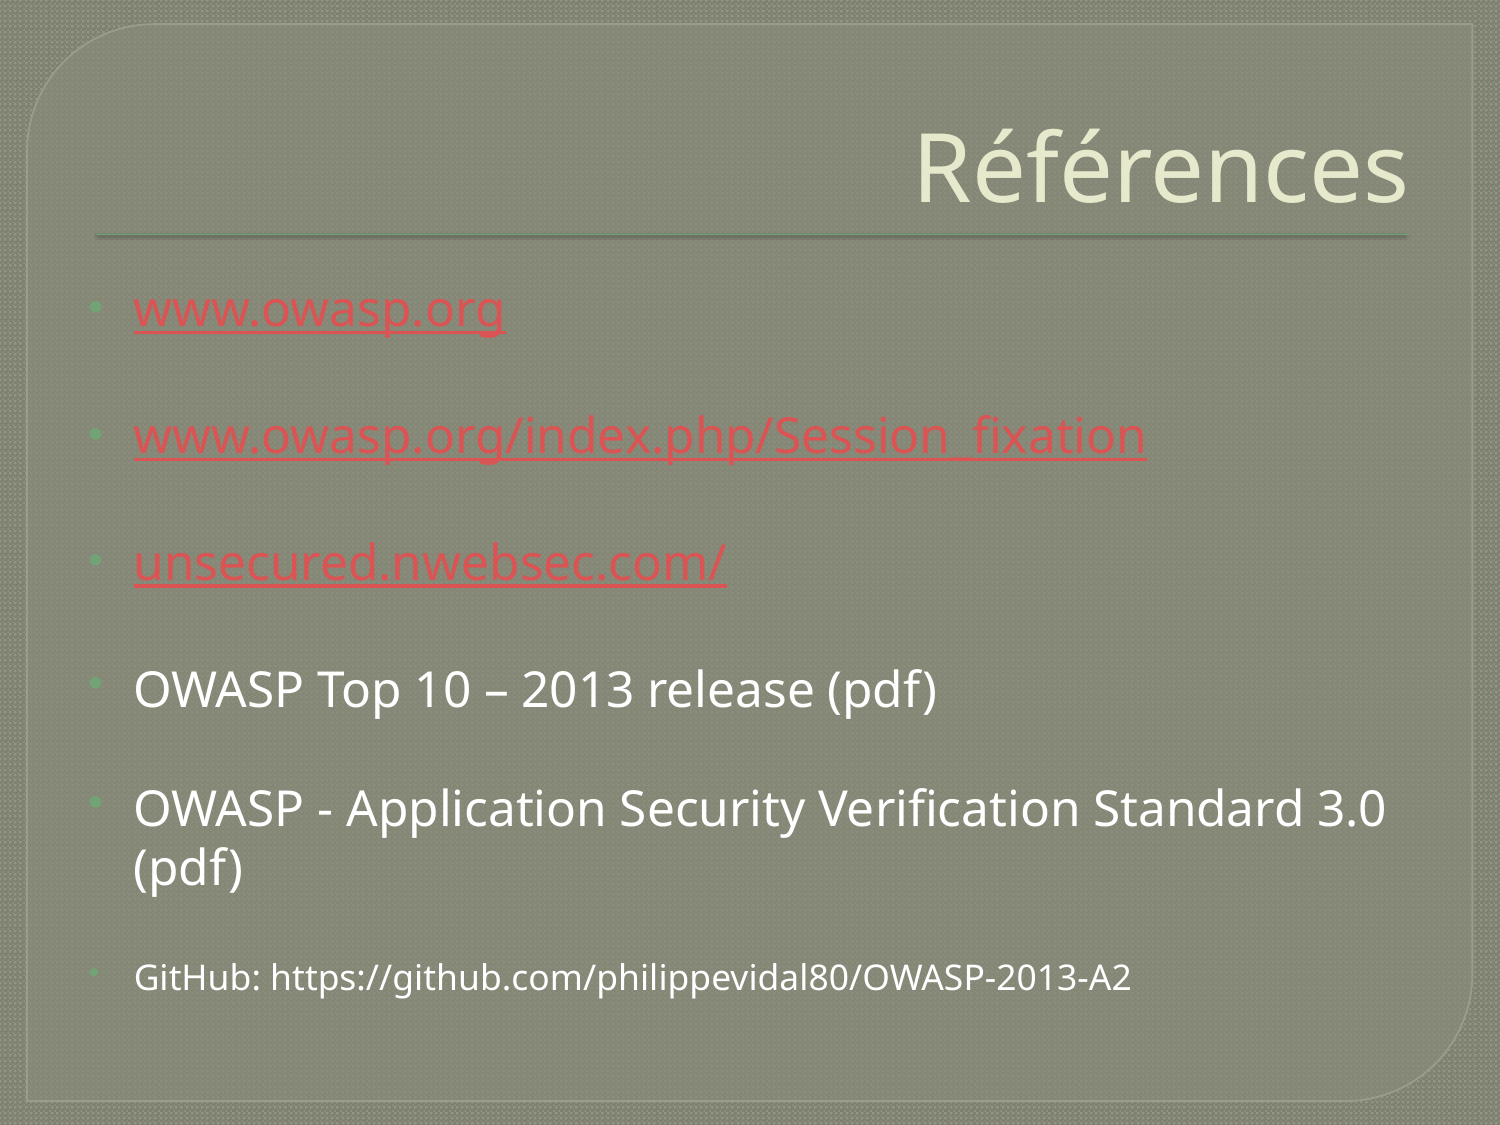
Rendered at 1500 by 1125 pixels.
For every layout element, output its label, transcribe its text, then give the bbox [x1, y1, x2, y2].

list www.owasp.org www.owasp.org/index.php/Session_fixation unsecured.nwebsec.com/ OWASP Top 10 – 2013 release (pdf) OWASP - Application Security Verification Standard 3.0 (pdf) GitHub: https://github.com/philippevidal80/OWASP-2013-A2 [75, 270, 1425, 1013]
title Références [75, 41, 1425, 230]
